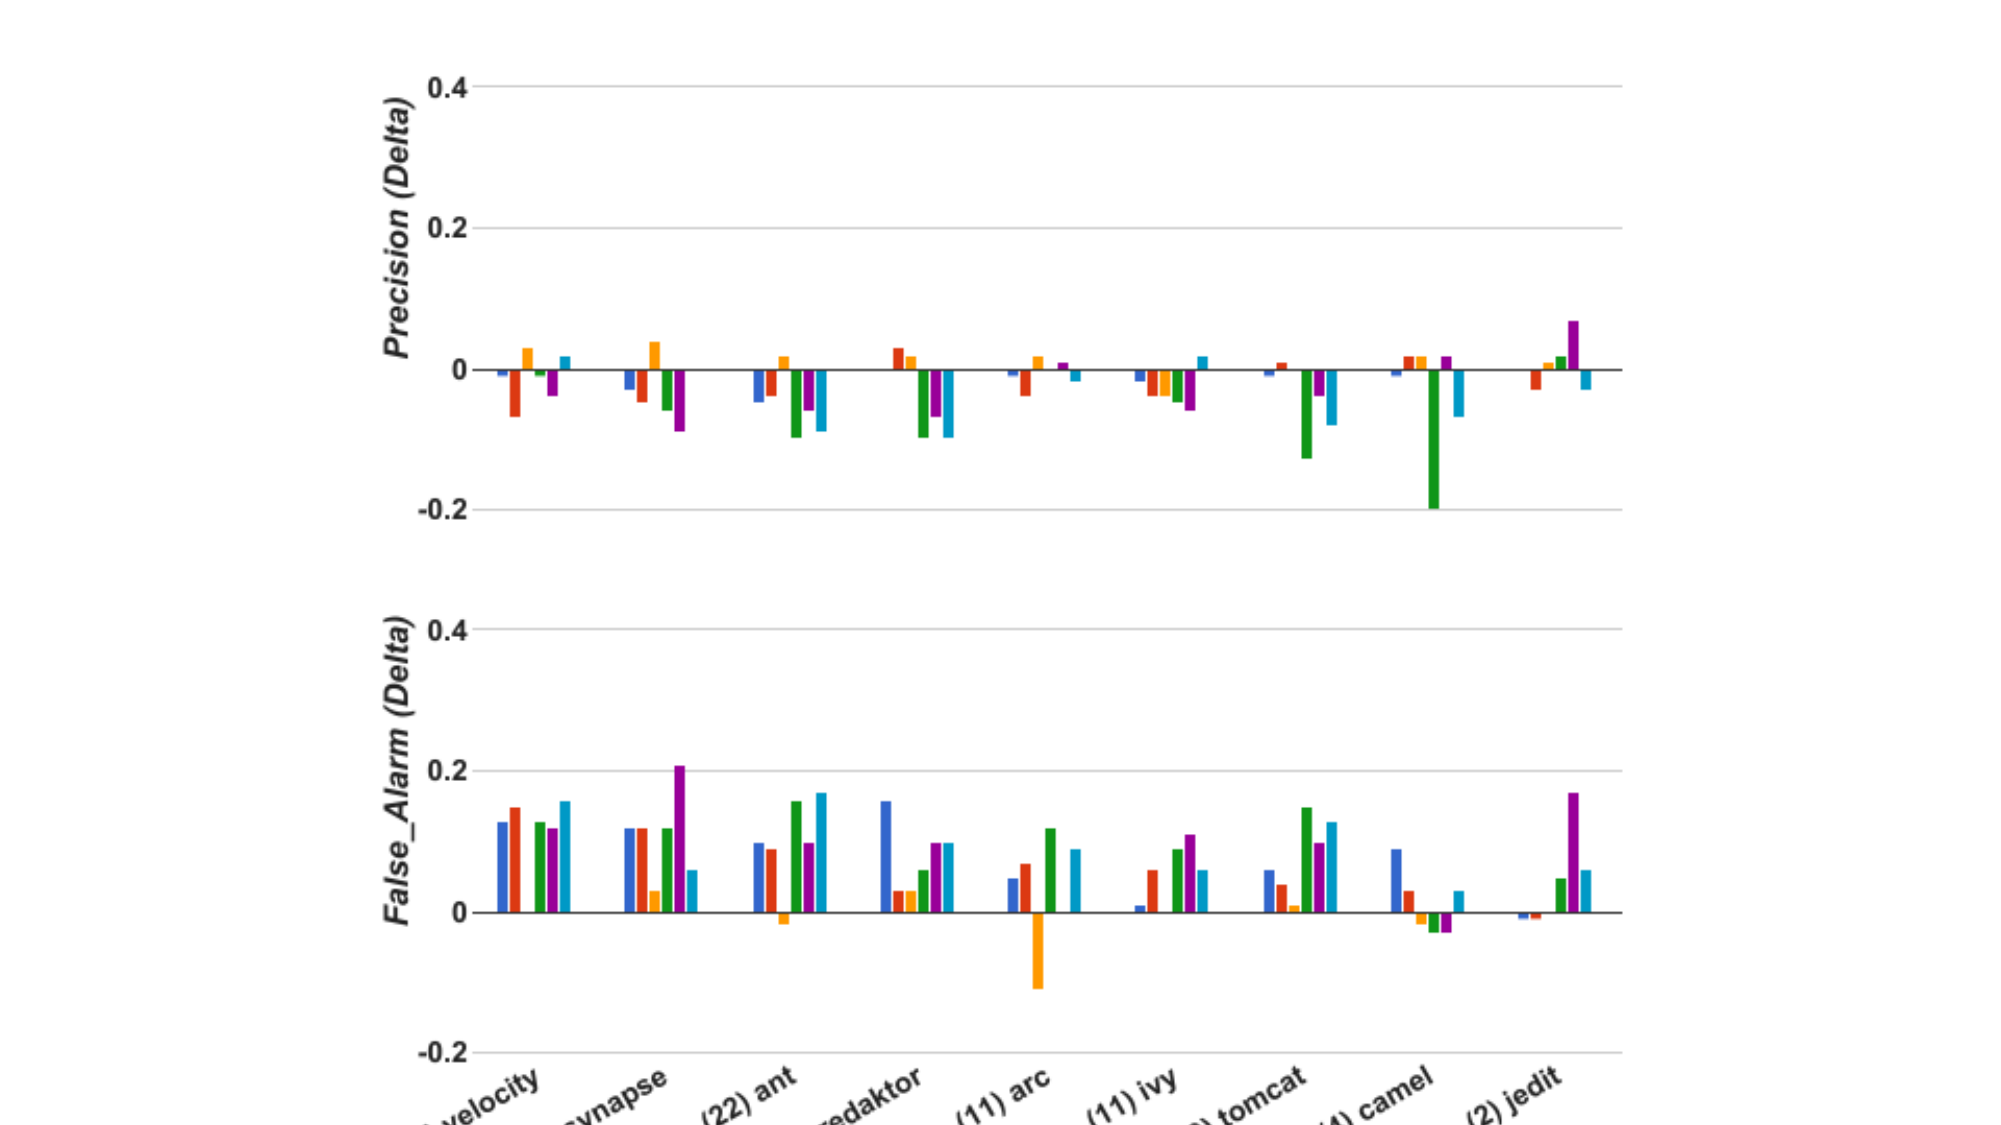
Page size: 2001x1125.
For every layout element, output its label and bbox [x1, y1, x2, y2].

picture [374, 0, 1625, 1125]
